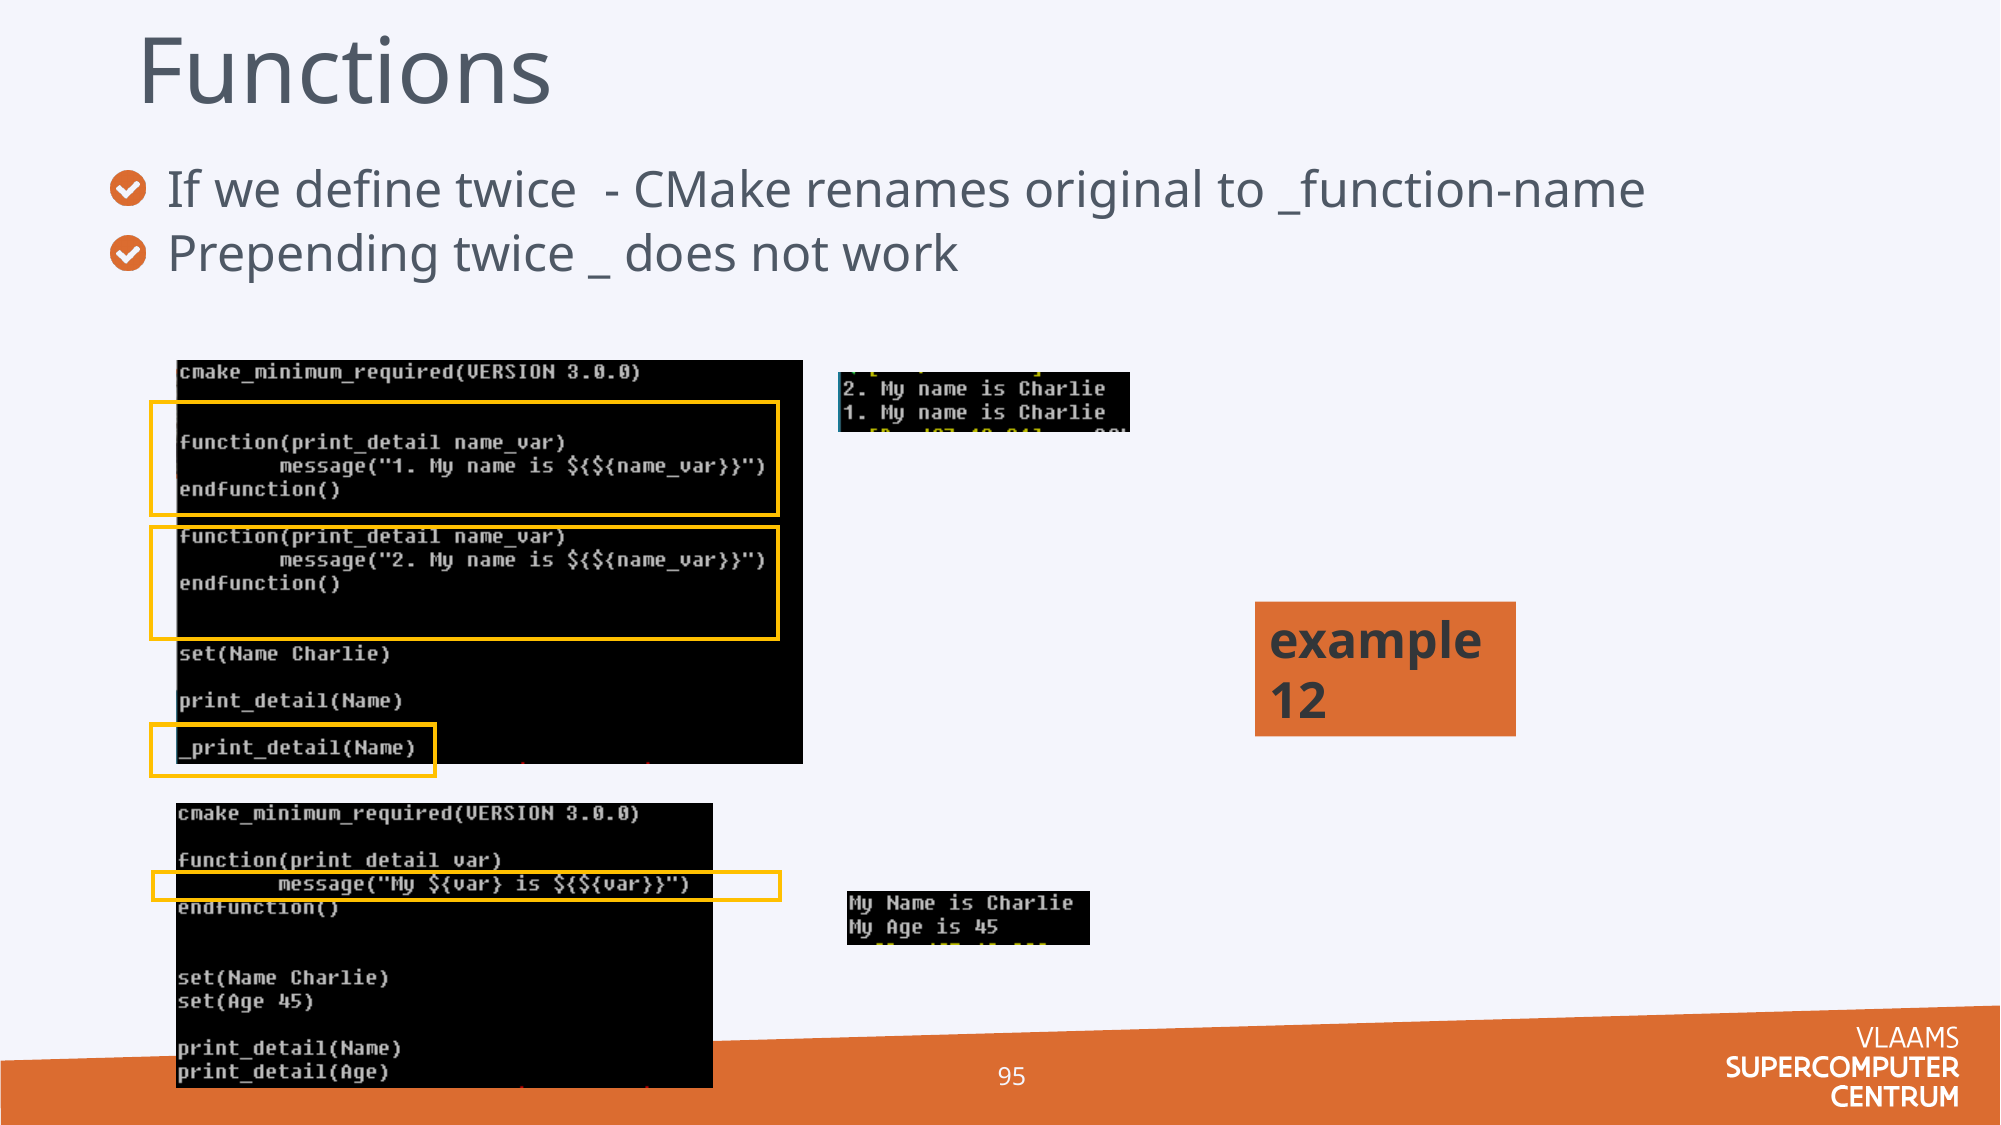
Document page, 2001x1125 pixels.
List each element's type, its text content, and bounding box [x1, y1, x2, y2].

picture [1725, 1021, 1960, 1117]
text_box [150, 526, 176, 640]
picture [847, 891, 1090, 945]
text_box [713, 871, 781, 901]
text_box [152, 871, 176, 901]
text_box [150, 723, 436, 777]
list If we define twice - CMake renames original to _function-name Prepending twice _ does not work [45, 164, 1934, 1041]
picture [176, 360, 803, 764]
picture [110, 235, 146, 271]
picture [838, 372, 1130, 433]
text_box example12 [1255, 601, 1516, 737]
picture [176, 803, 713, 1088]
slide_number 95 [958, 1047, 1042, 1108]
title Functions [121, 0, 1847, 148]
picture [110, 170, 146, 206]
text_box [150, 401, 176, 516]
